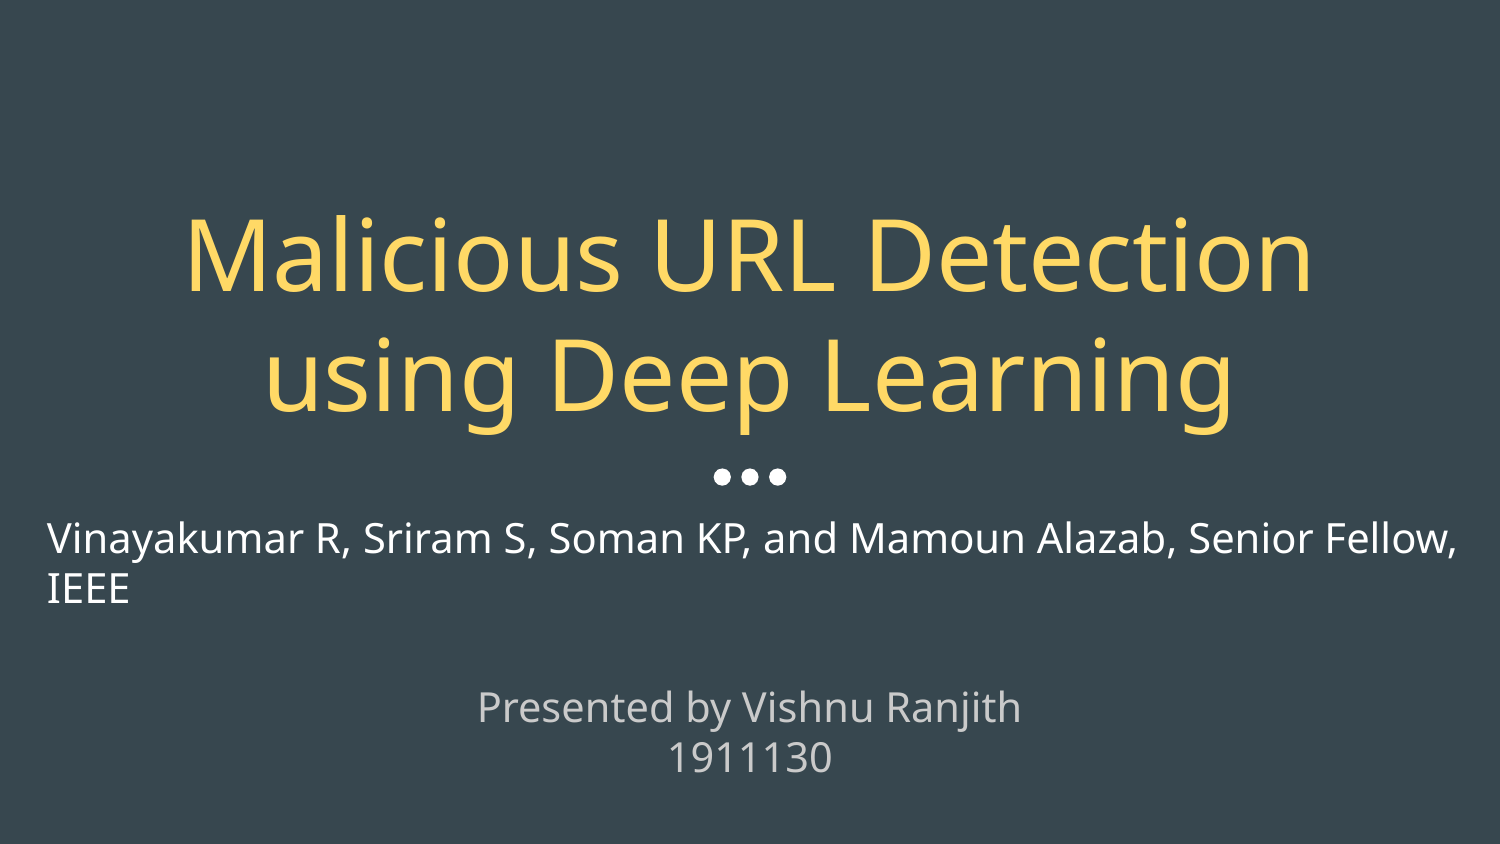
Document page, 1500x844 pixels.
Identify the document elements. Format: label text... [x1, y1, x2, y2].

text_box Vinayakumar R, Sriram S, Soman KP, and Mamoun Alazab, Senior Fellow, IEEE [31, 497, 1494, 628]
subtitle Presented by Vishnu Ranjith 1911130 [110, 665, 1390, 796]
title Malicious URL Detection using Deep Learning [110, 162, 1390, 447]
